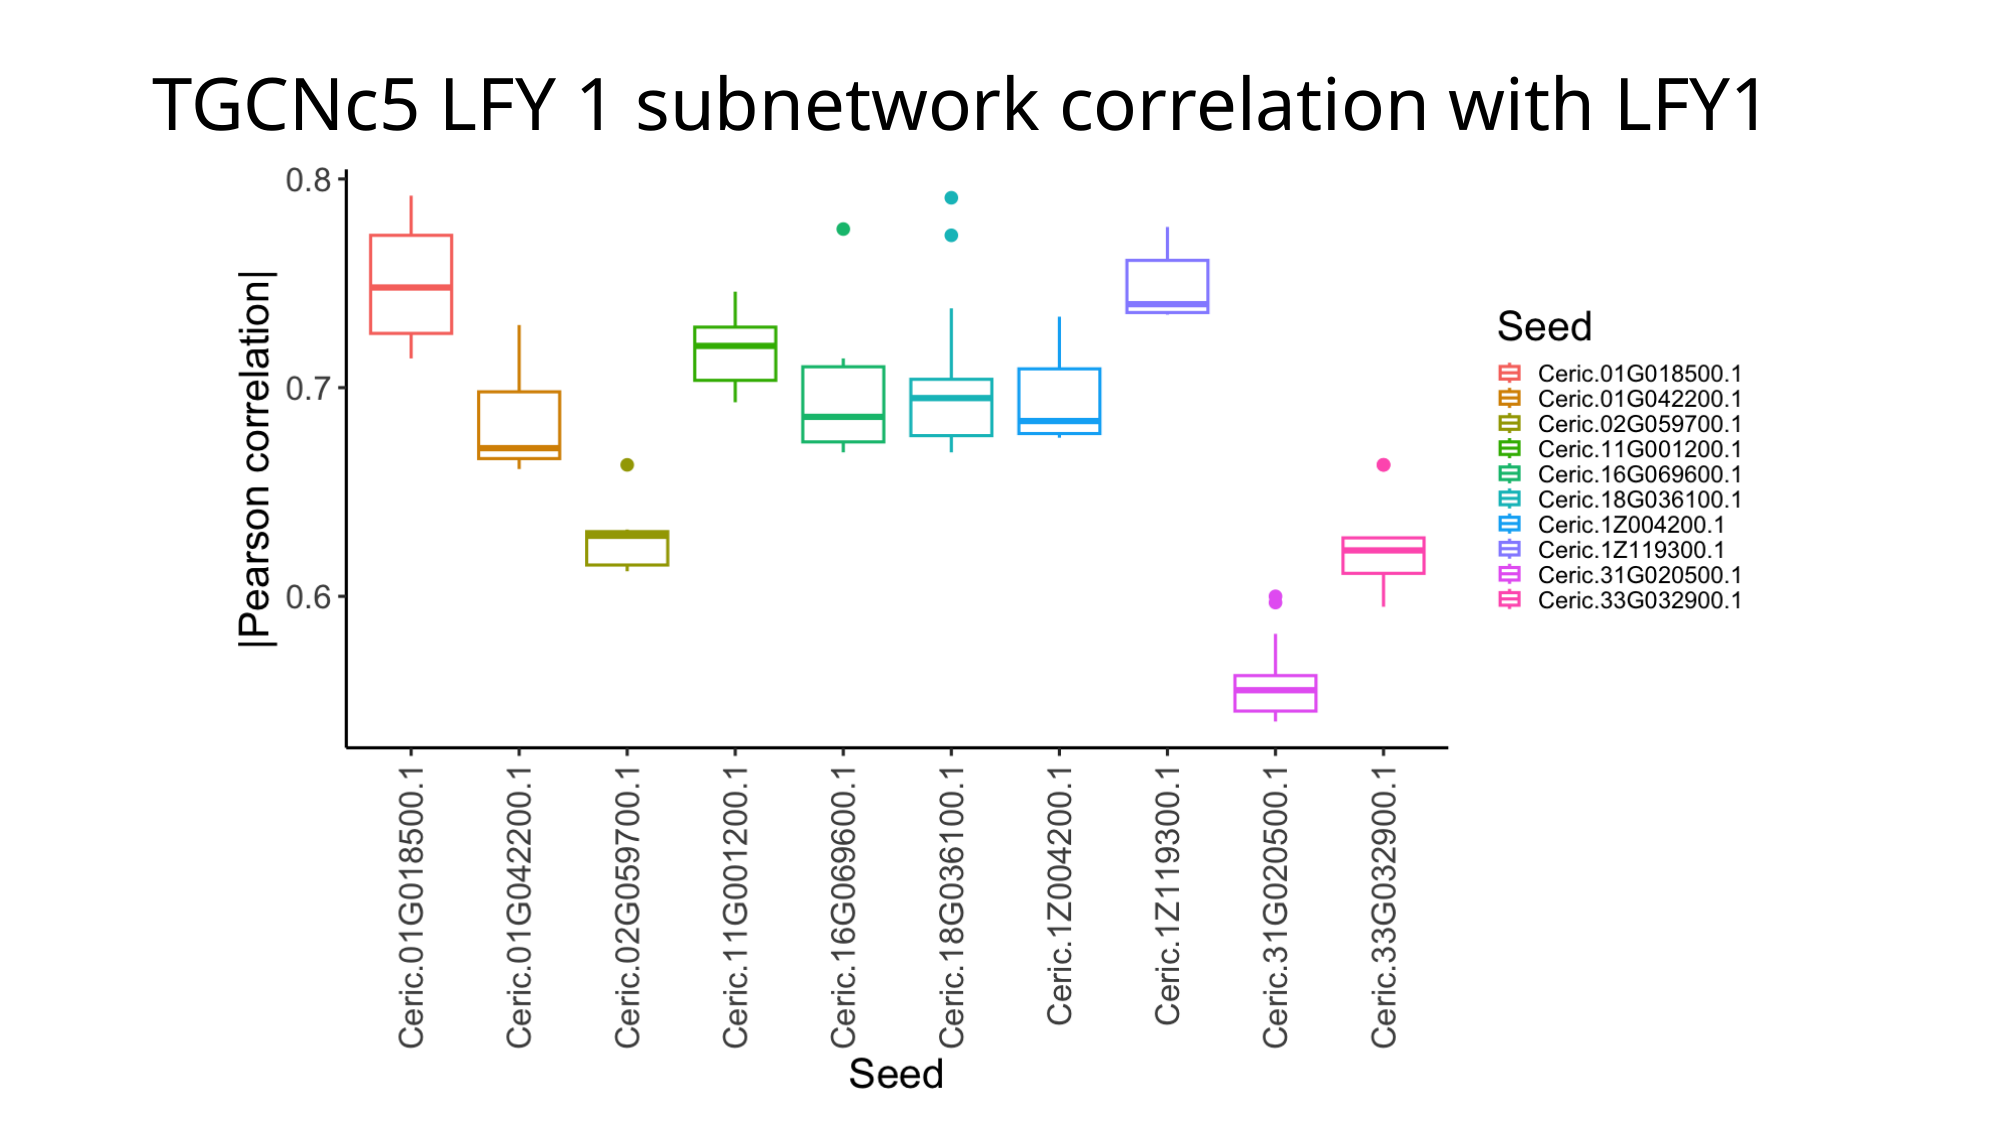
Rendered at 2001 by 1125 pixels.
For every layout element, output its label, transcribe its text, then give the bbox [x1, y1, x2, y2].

title TGCNc5 LFY 1 subnetwork correlation with LFY1 [137, 59, 1863, 155]
picture [223, 154, 1777, 1113]
